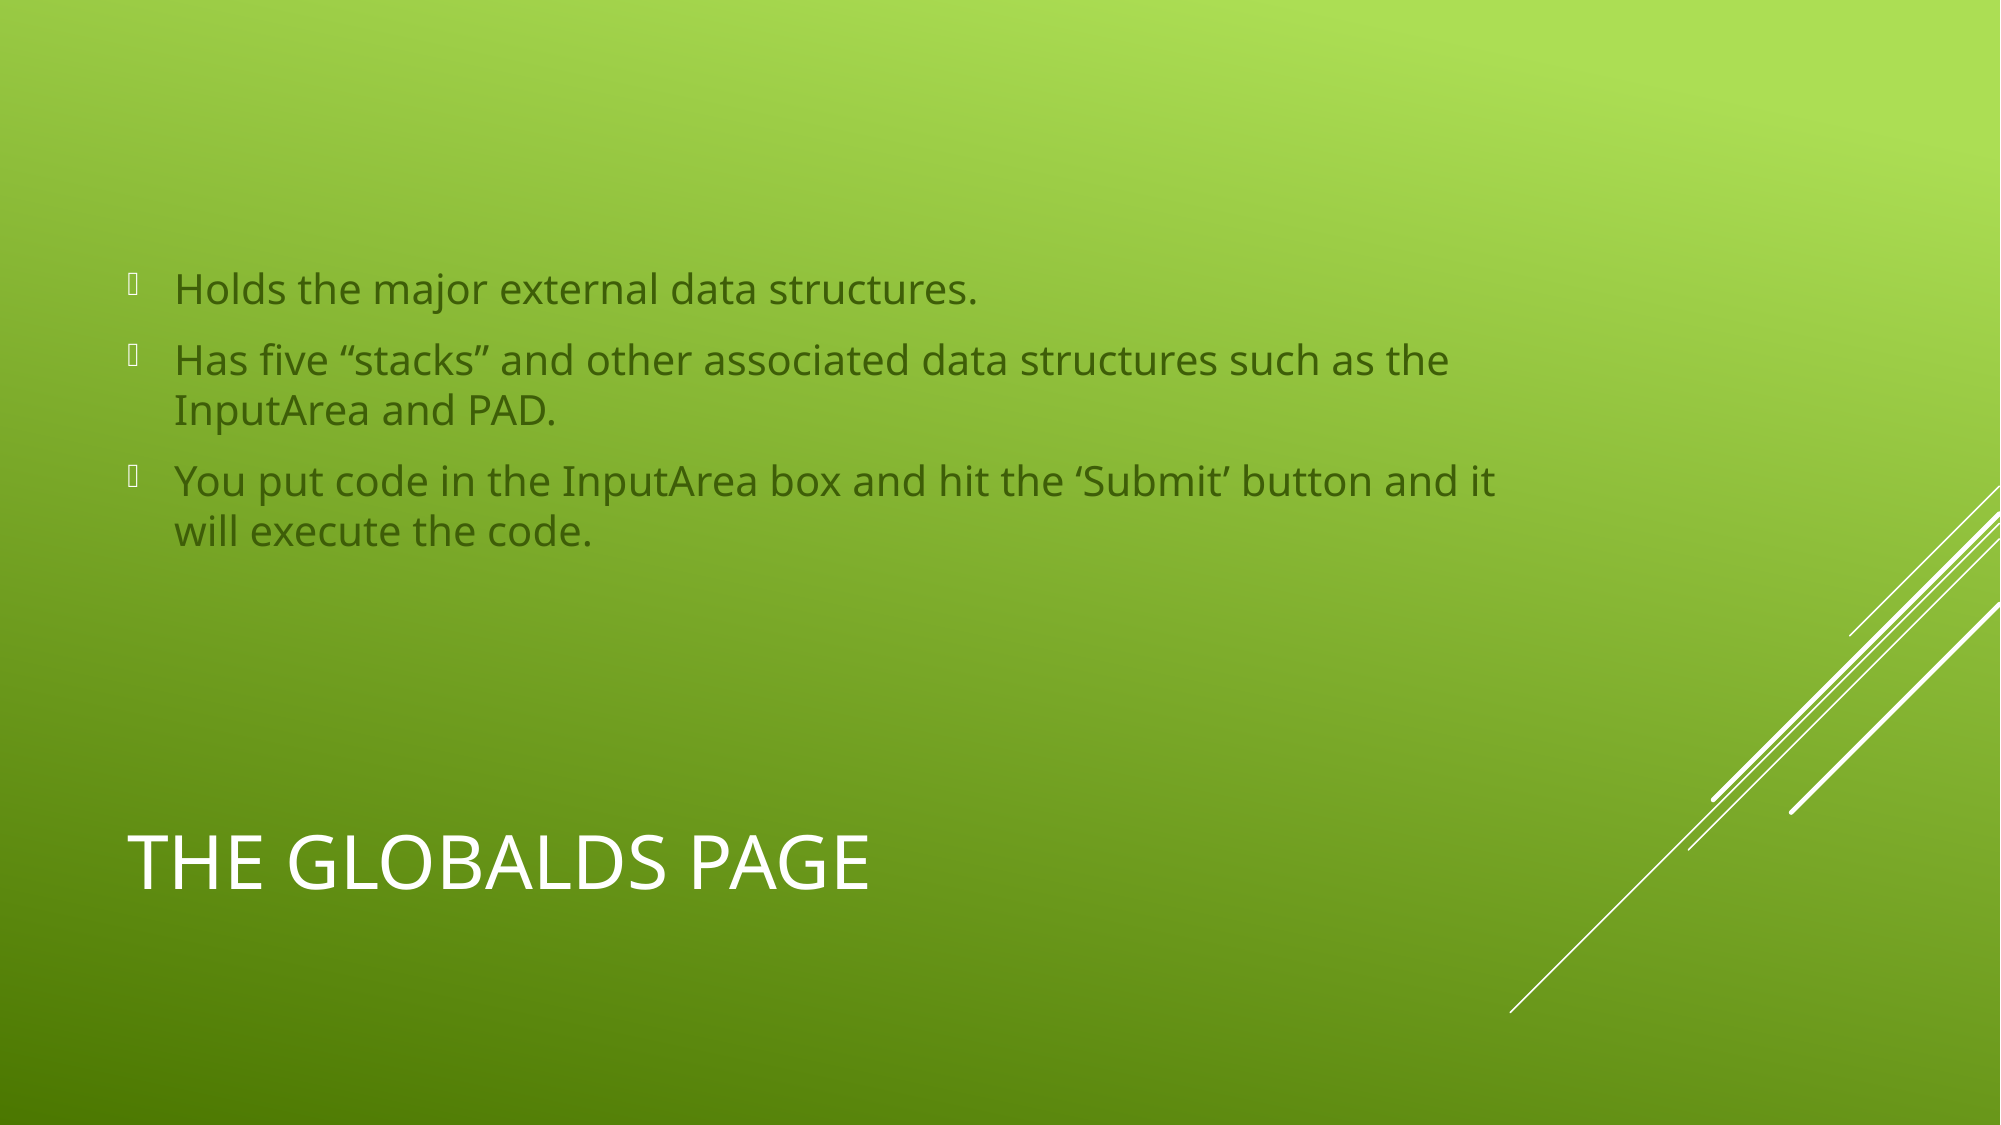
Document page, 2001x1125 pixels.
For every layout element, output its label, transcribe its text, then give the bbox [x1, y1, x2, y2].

list Holds the major external data structures. Has five “stacks” and other associated data structures such as the InputArea and PAD. You put code in the InputArea box and hit the ‘Submit’ button and it will execute the code. [112, 112, 1513, 706]
title The globalds page [112, 736, 1513, 984]
